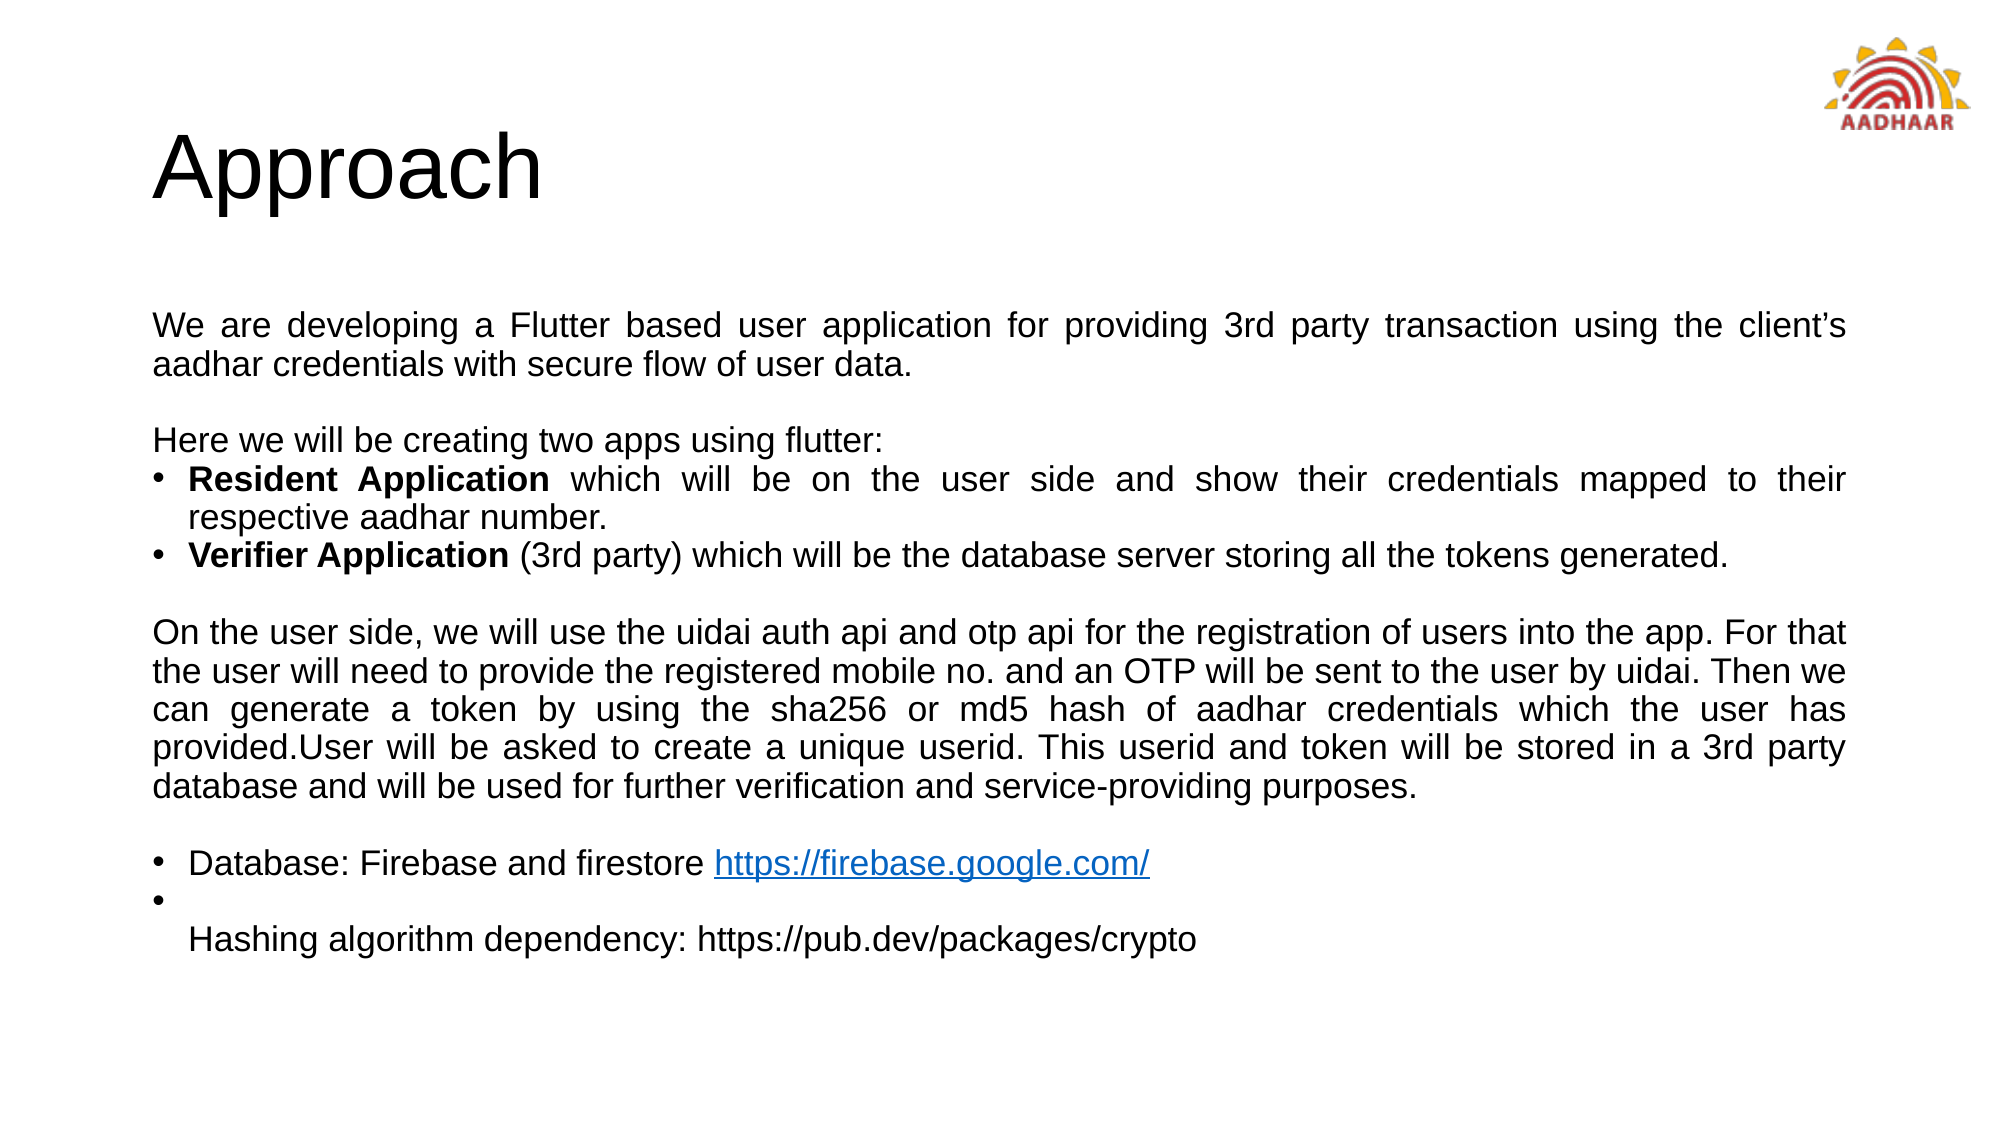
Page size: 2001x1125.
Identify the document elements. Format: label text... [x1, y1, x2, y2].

picture [1824, 37, 1971, 130]
title Approach [137, 59, 1863, 278]
list We are developing a Flutter based user application for providing 3rd party transaction using the client’s aadhar credentials with secure flow of user data. Here we will be creating two apps using flutter: Resident Application which will be on the user side and show their credentials mapped to their respective aadhar number. Verifier Application (3rd party) which will be the database server storing all the tokens generated. On the user side, we will use the uidai auth api and otp api for the registration of users into the app. For that the user will need to provide the registered mobile no. and an OTP will be sent to the user by uidai. Then we can generate a token by using the sha256 or md5 hash of aadhar credentials which the user has provided.User will be asked to create a unique userid. This userid and token will be stored in a 3rd party database and will be used for further verification and service-providing purposes. Database: Firebase and firestore https://firebase.google.com/ Hashing algorithm dependency: https://pub.dev/packages/crypto [137, 299, 1863, 1068]
